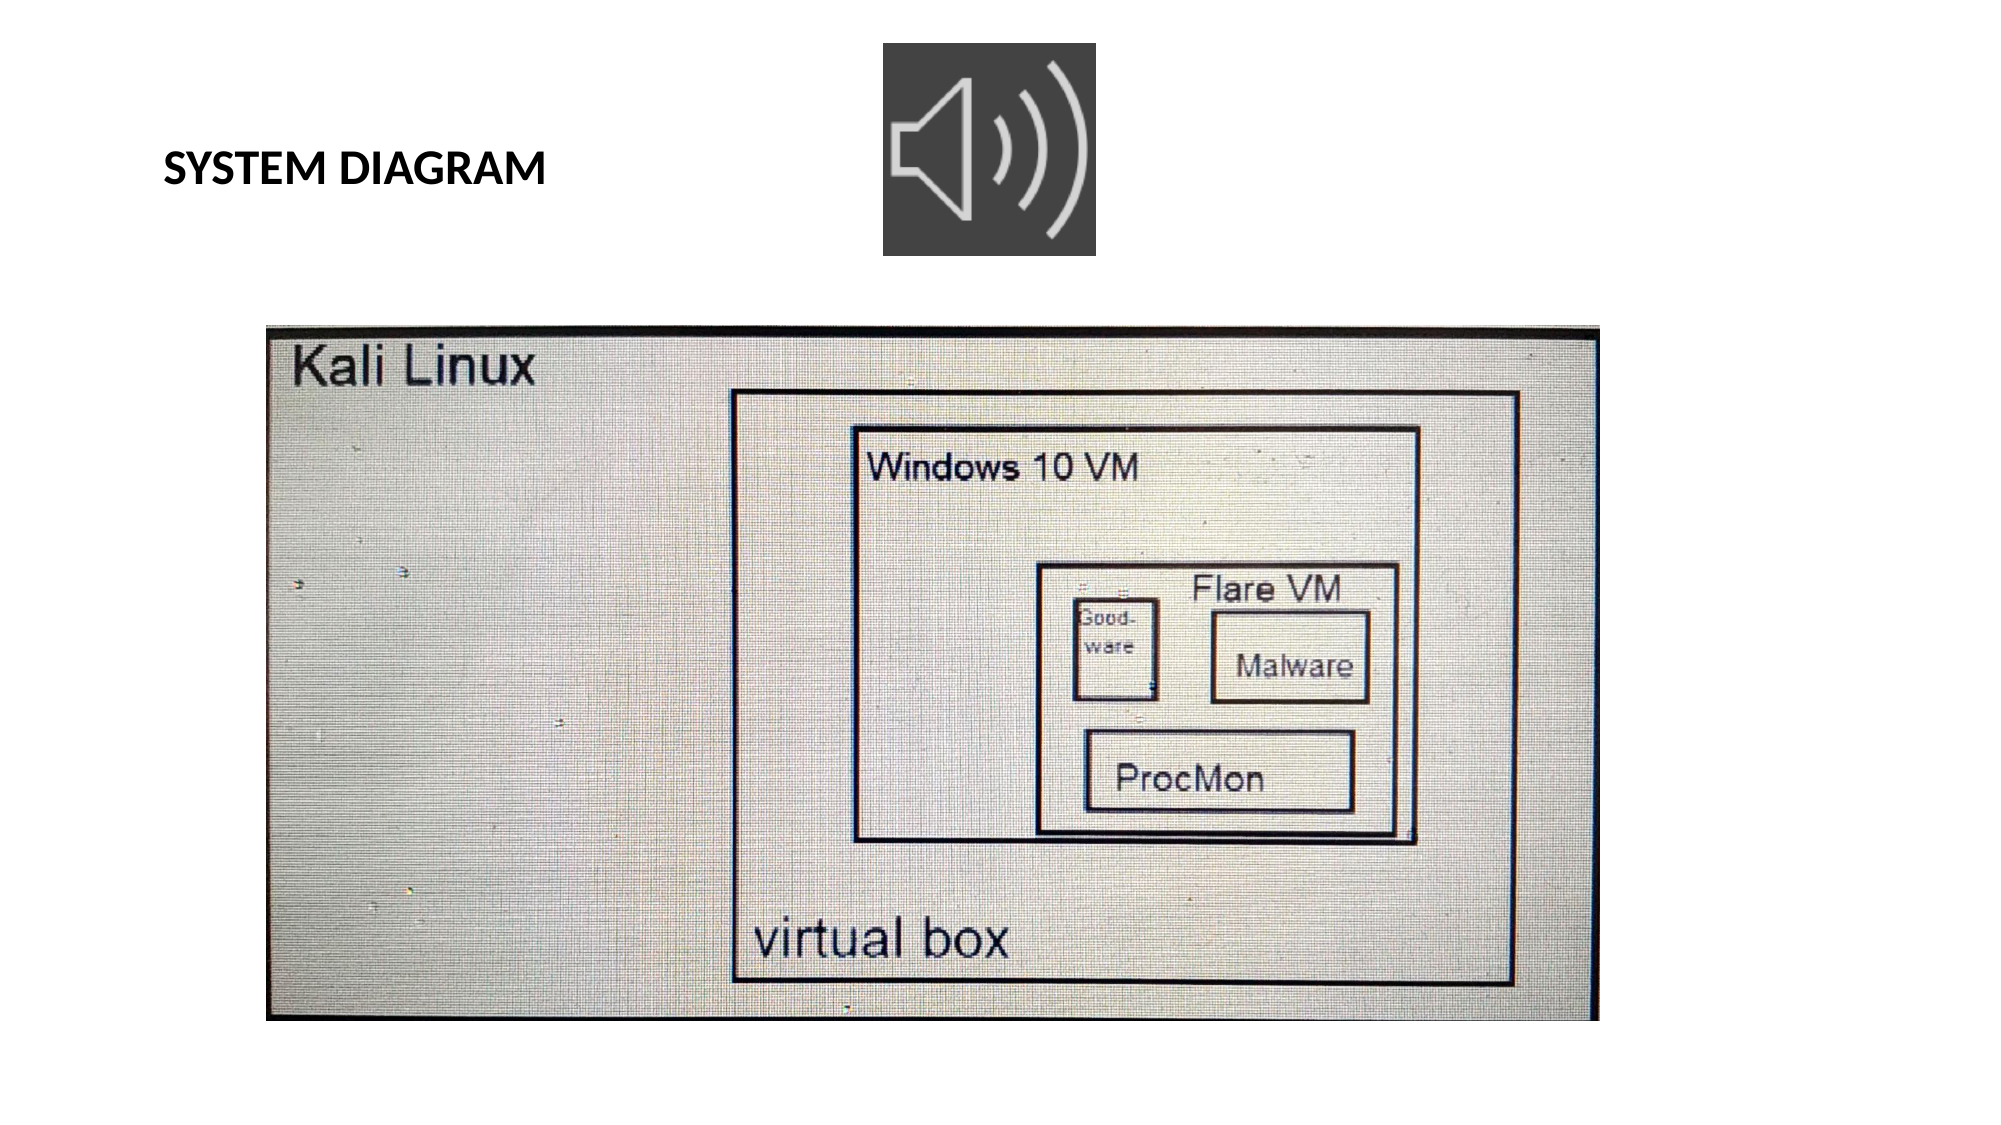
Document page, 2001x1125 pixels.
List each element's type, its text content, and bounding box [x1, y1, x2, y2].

picture [881, 41, 1097, 257]
picture [266, 325, 1600, 1021]
text_box SYSTEM DIAGRAM [148, 126, 881, 202]
